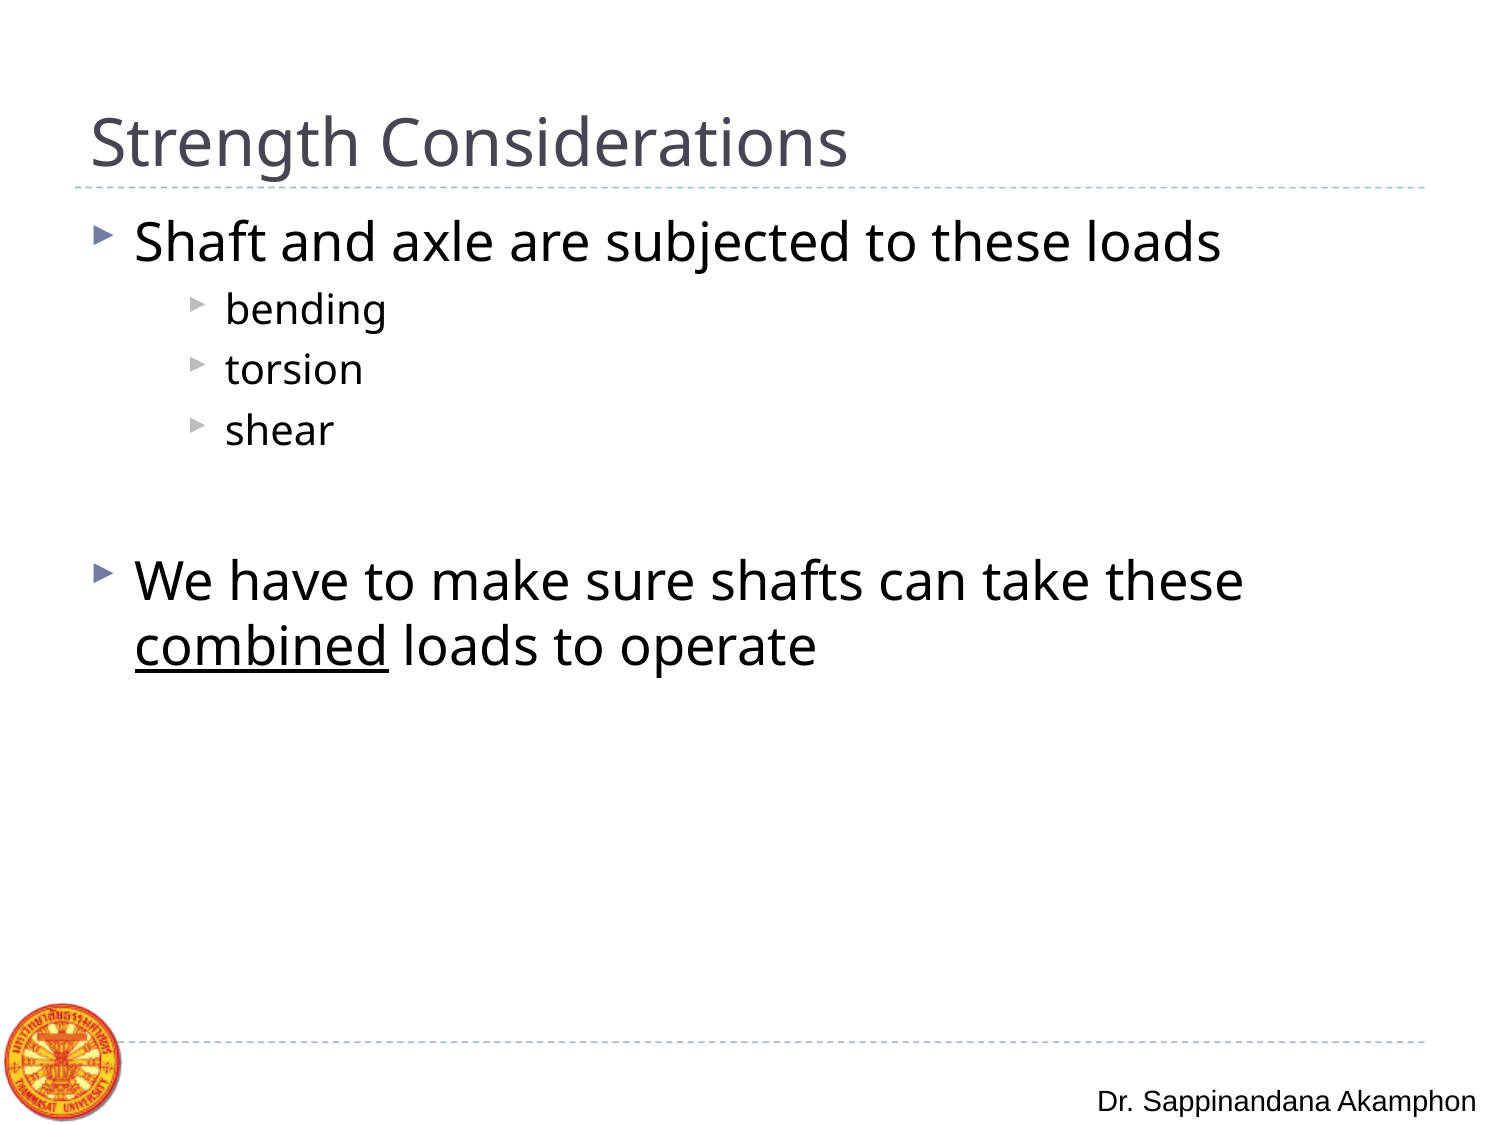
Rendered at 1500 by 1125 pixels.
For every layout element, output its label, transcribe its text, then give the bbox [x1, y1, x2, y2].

list Shaft and axle are subjected to these loads bending torsion shear We have to make sure shafts can take these combined loads to operate [74, 199, 1426, 1011]
title Strength Considerations [74, 24, 1426, 188]
picture [0, 999, 125, 1125]
